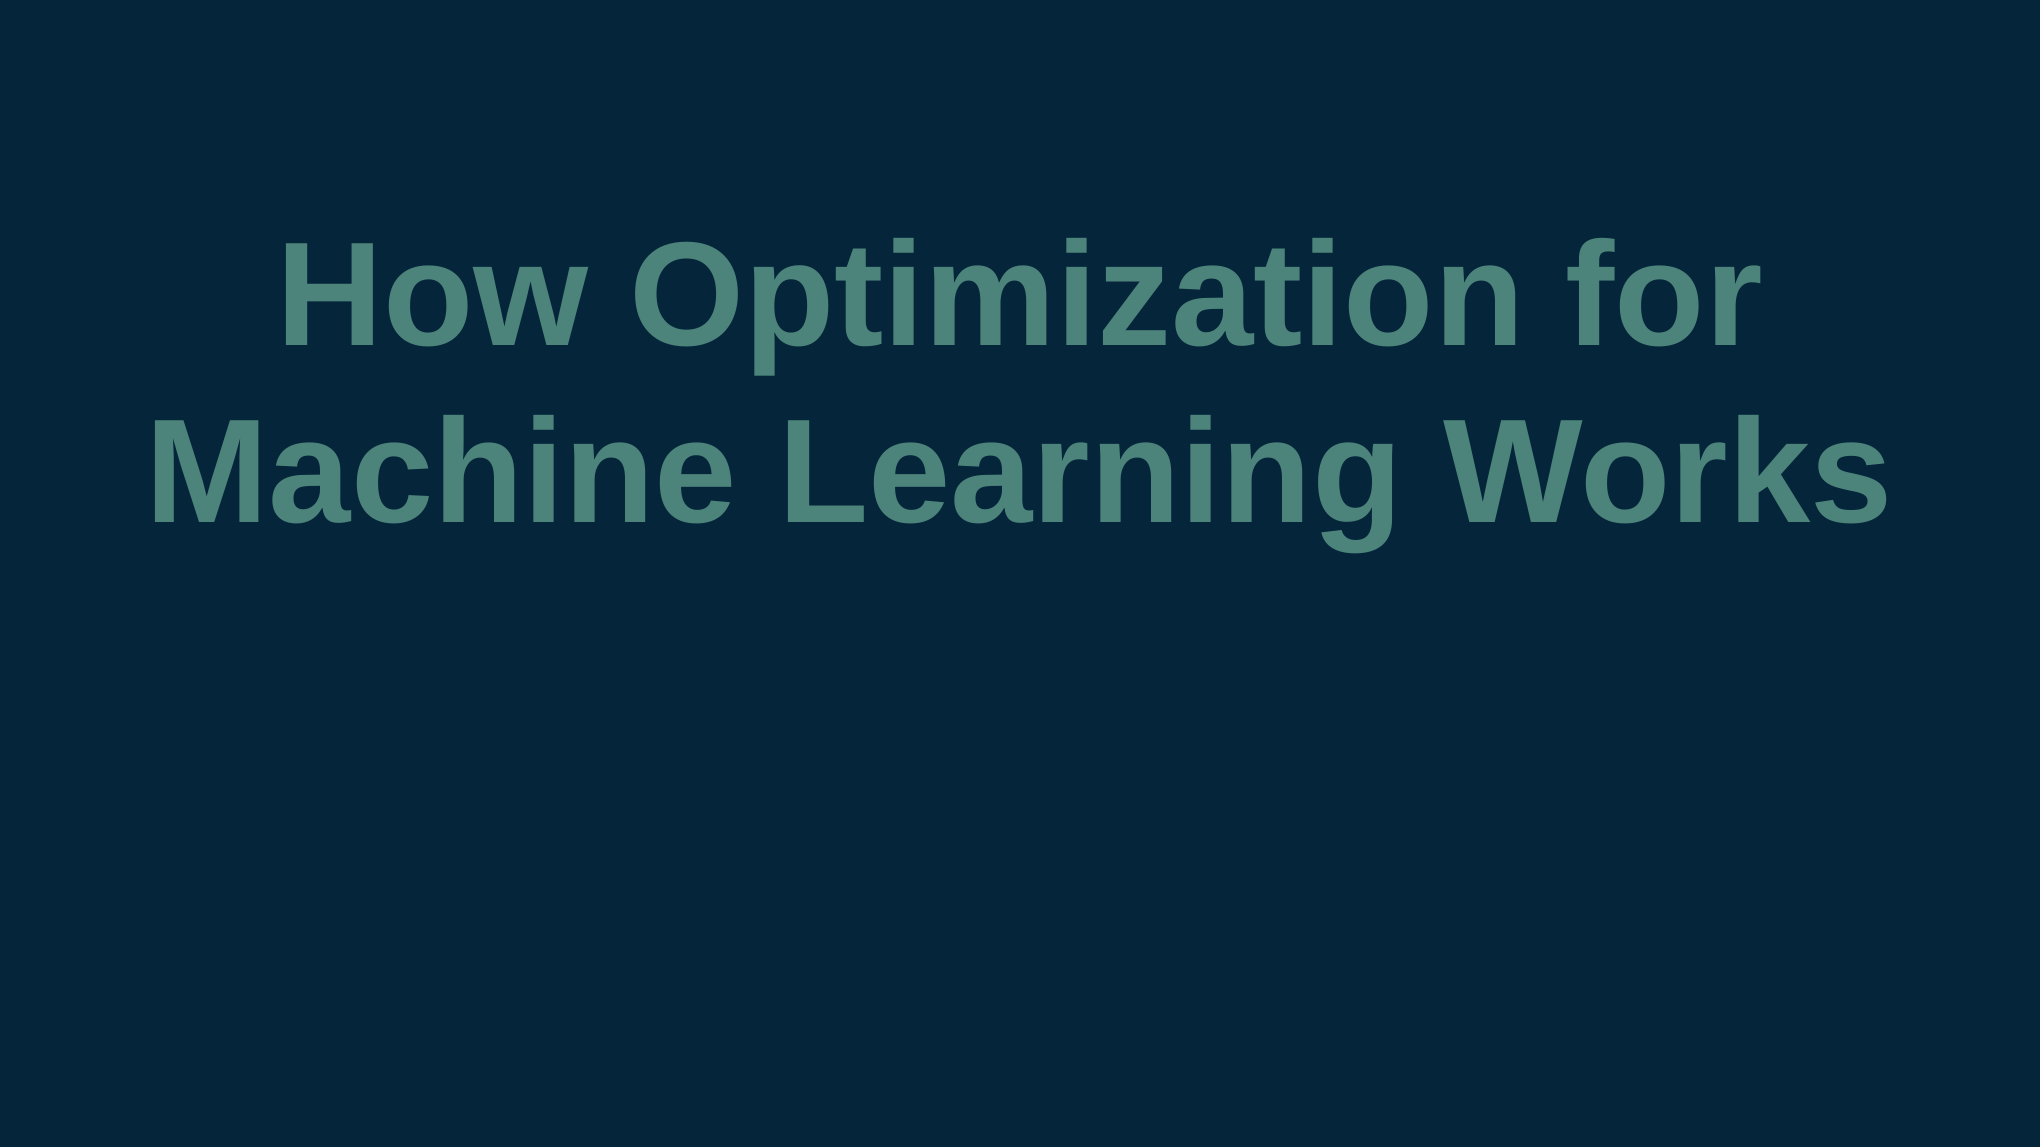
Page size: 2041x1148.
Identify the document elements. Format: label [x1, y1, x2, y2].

title [69, 115, 1971, 573]
